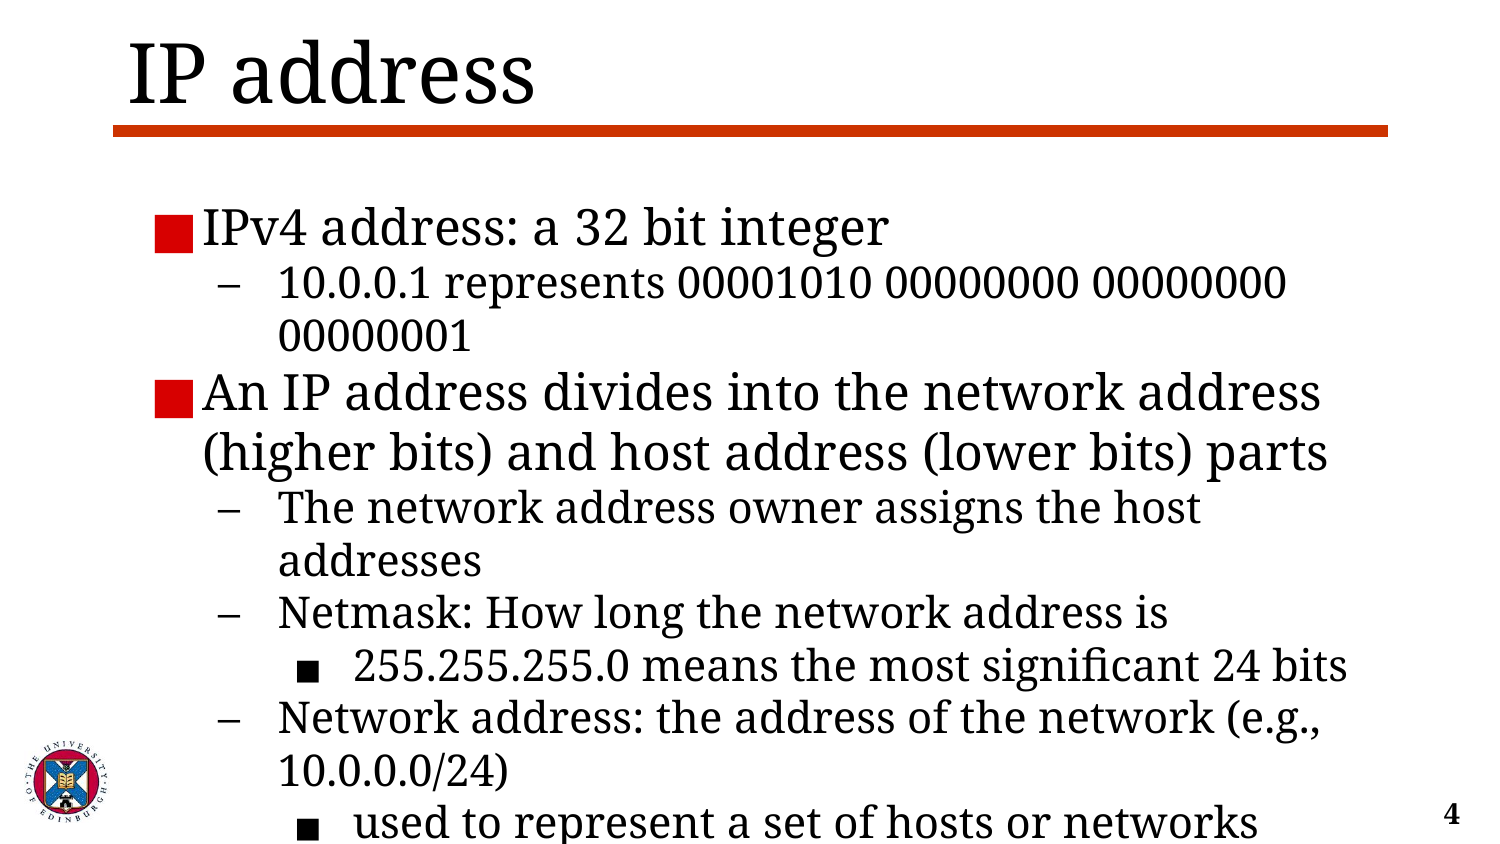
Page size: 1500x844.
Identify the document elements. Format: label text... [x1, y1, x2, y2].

list IPv4 address: a 32 bit integer 10.0.0.1 represents 00001010 00000000 00000000 00000001 An IP address divides into the network address (higher bits) and host address (lower bits) parts The network address owner assigns the host addresses Netmask: How long the network address is 255.255.255.0 means the most significant 24 bits Network address: the address of the network (e.g., 10.0.0.0/24) used to represent a set of hosts or networks e.g., routing table entry - forward packets destined to 129.0.0.0/8 to the switch port 3 [112, 187, 1419, 722]
picture [24, 740, 110, 823]
slide_number ‹#› [1162, 787, 1475, 844]
title IP address [112, 18, 1388, 122]
